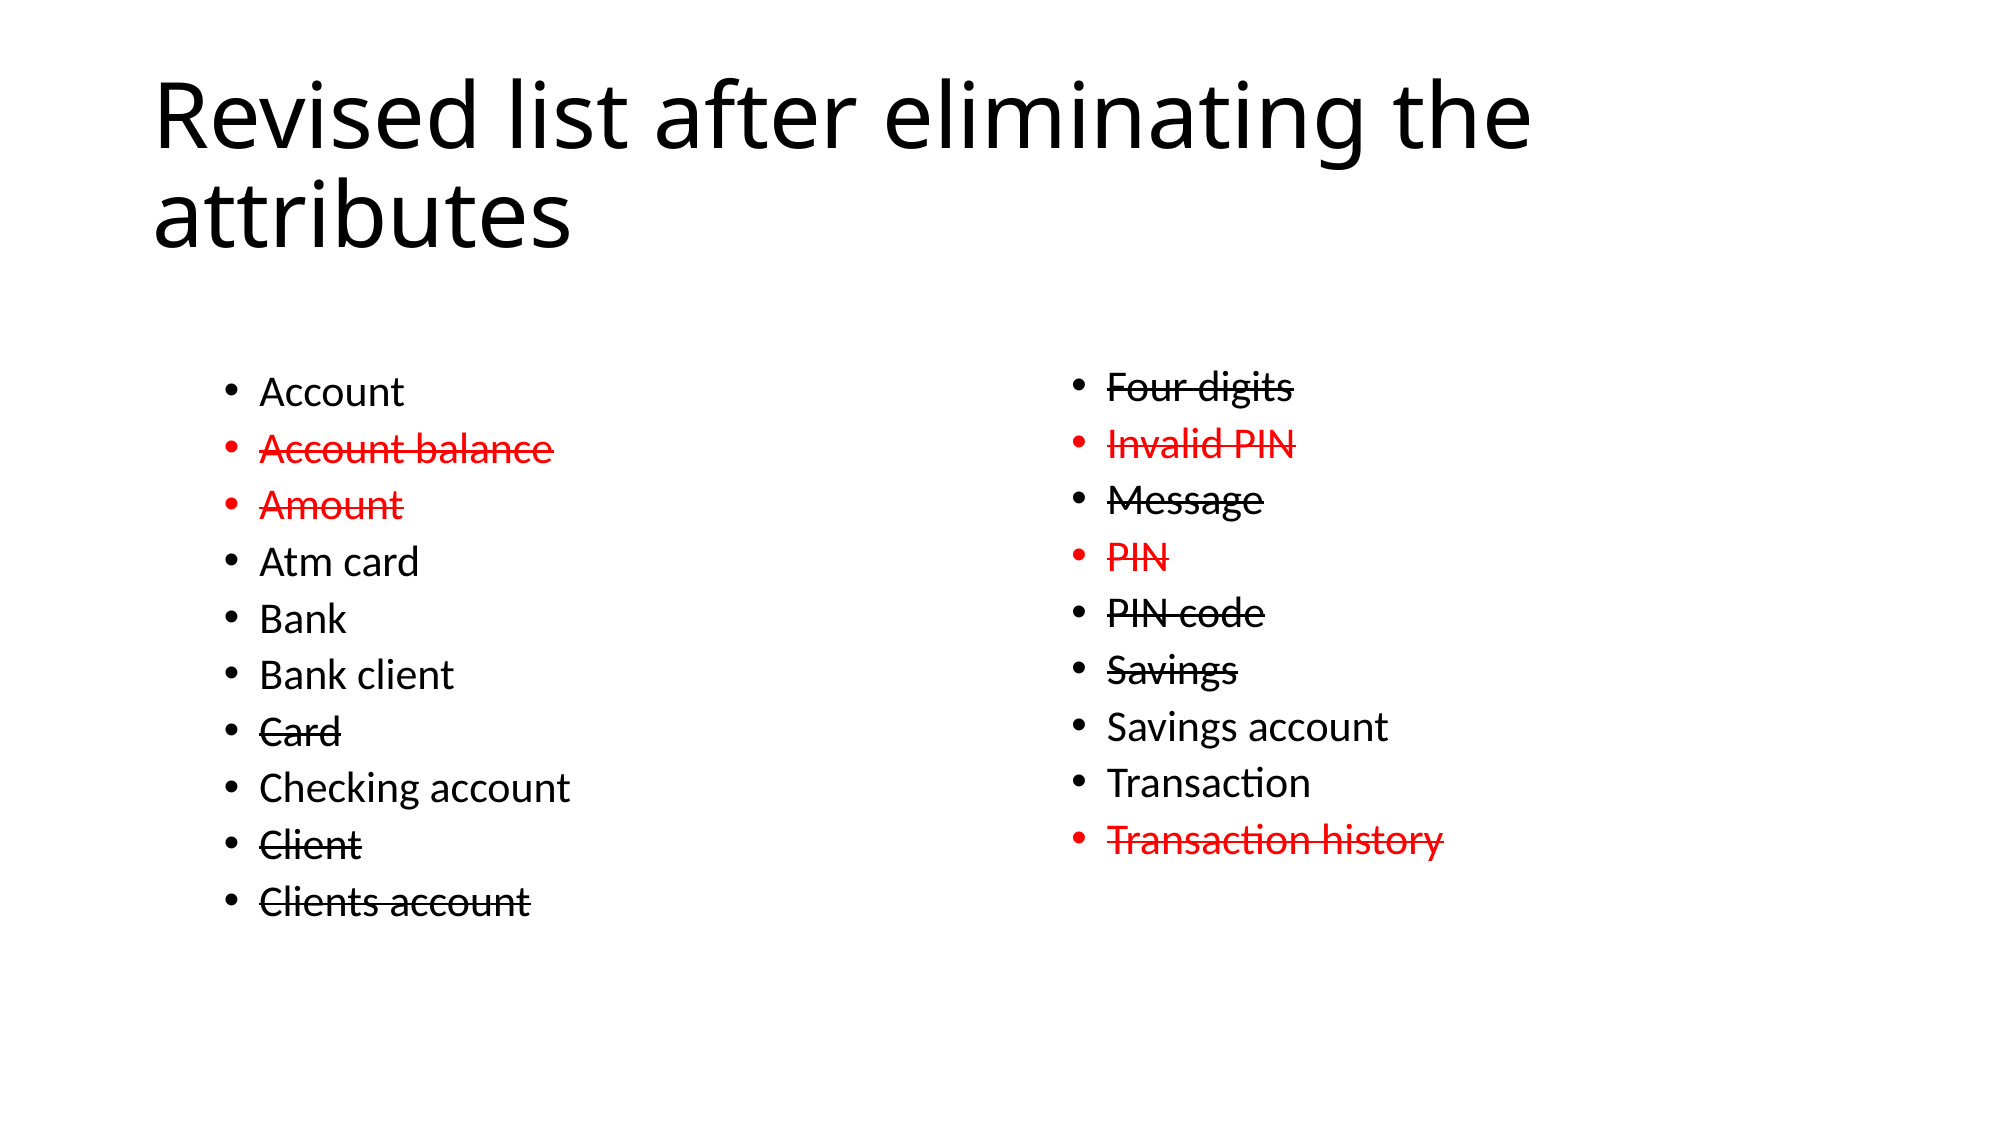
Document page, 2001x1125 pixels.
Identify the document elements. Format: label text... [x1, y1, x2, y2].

list Account Account balance Amount Atm card Bank Bank client Card Checking account Client Clients account Four digits Invalid PIN Message PIN PIN code Savings Savings account Transaction Transaction history [137, 299, 1863, 1014]
title Revised list after eliminating the attributes [137, 59, 1863, 278]
